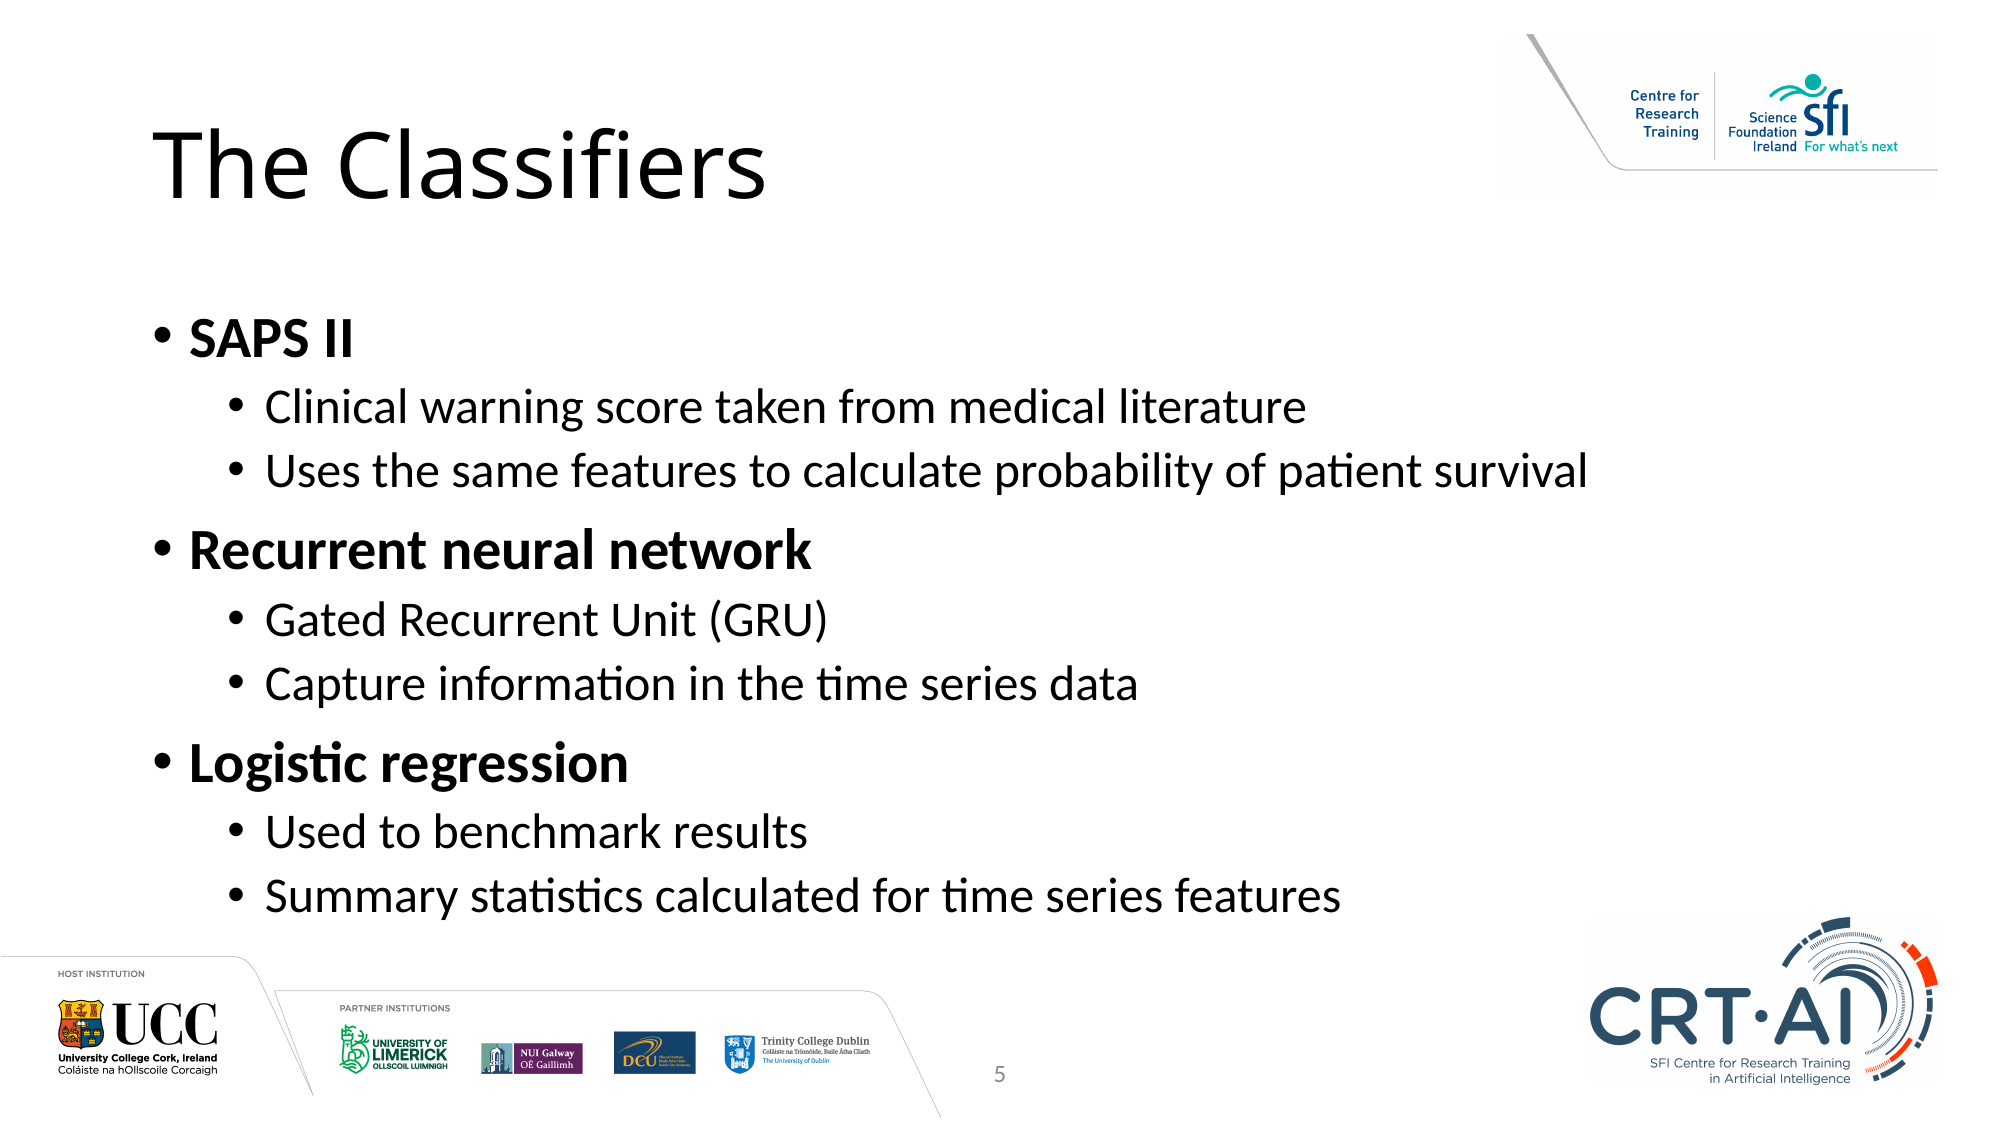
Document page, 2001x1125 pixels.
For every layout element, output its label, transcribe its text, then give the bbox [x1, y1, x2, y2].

picture [1, 937, 971, 1118]
picture [1590, 917, 1938, 1085]
list SAPS II Clinical warning score taken from medical literature Uses the same features to calculate probability of patient survival Recurrent neural network Gated Recurrent Unit (GRU) Capture information in the time series data Logistic regression Used to benchmark results Summary statistics calculated for time series features [137, 299, 1863, 1014]
slide_number 5 [774, 1042, 1225, 1103]
title The Classifiers [137, 59, 1863, 278]
picture [1497, 34, 1938, 202]
